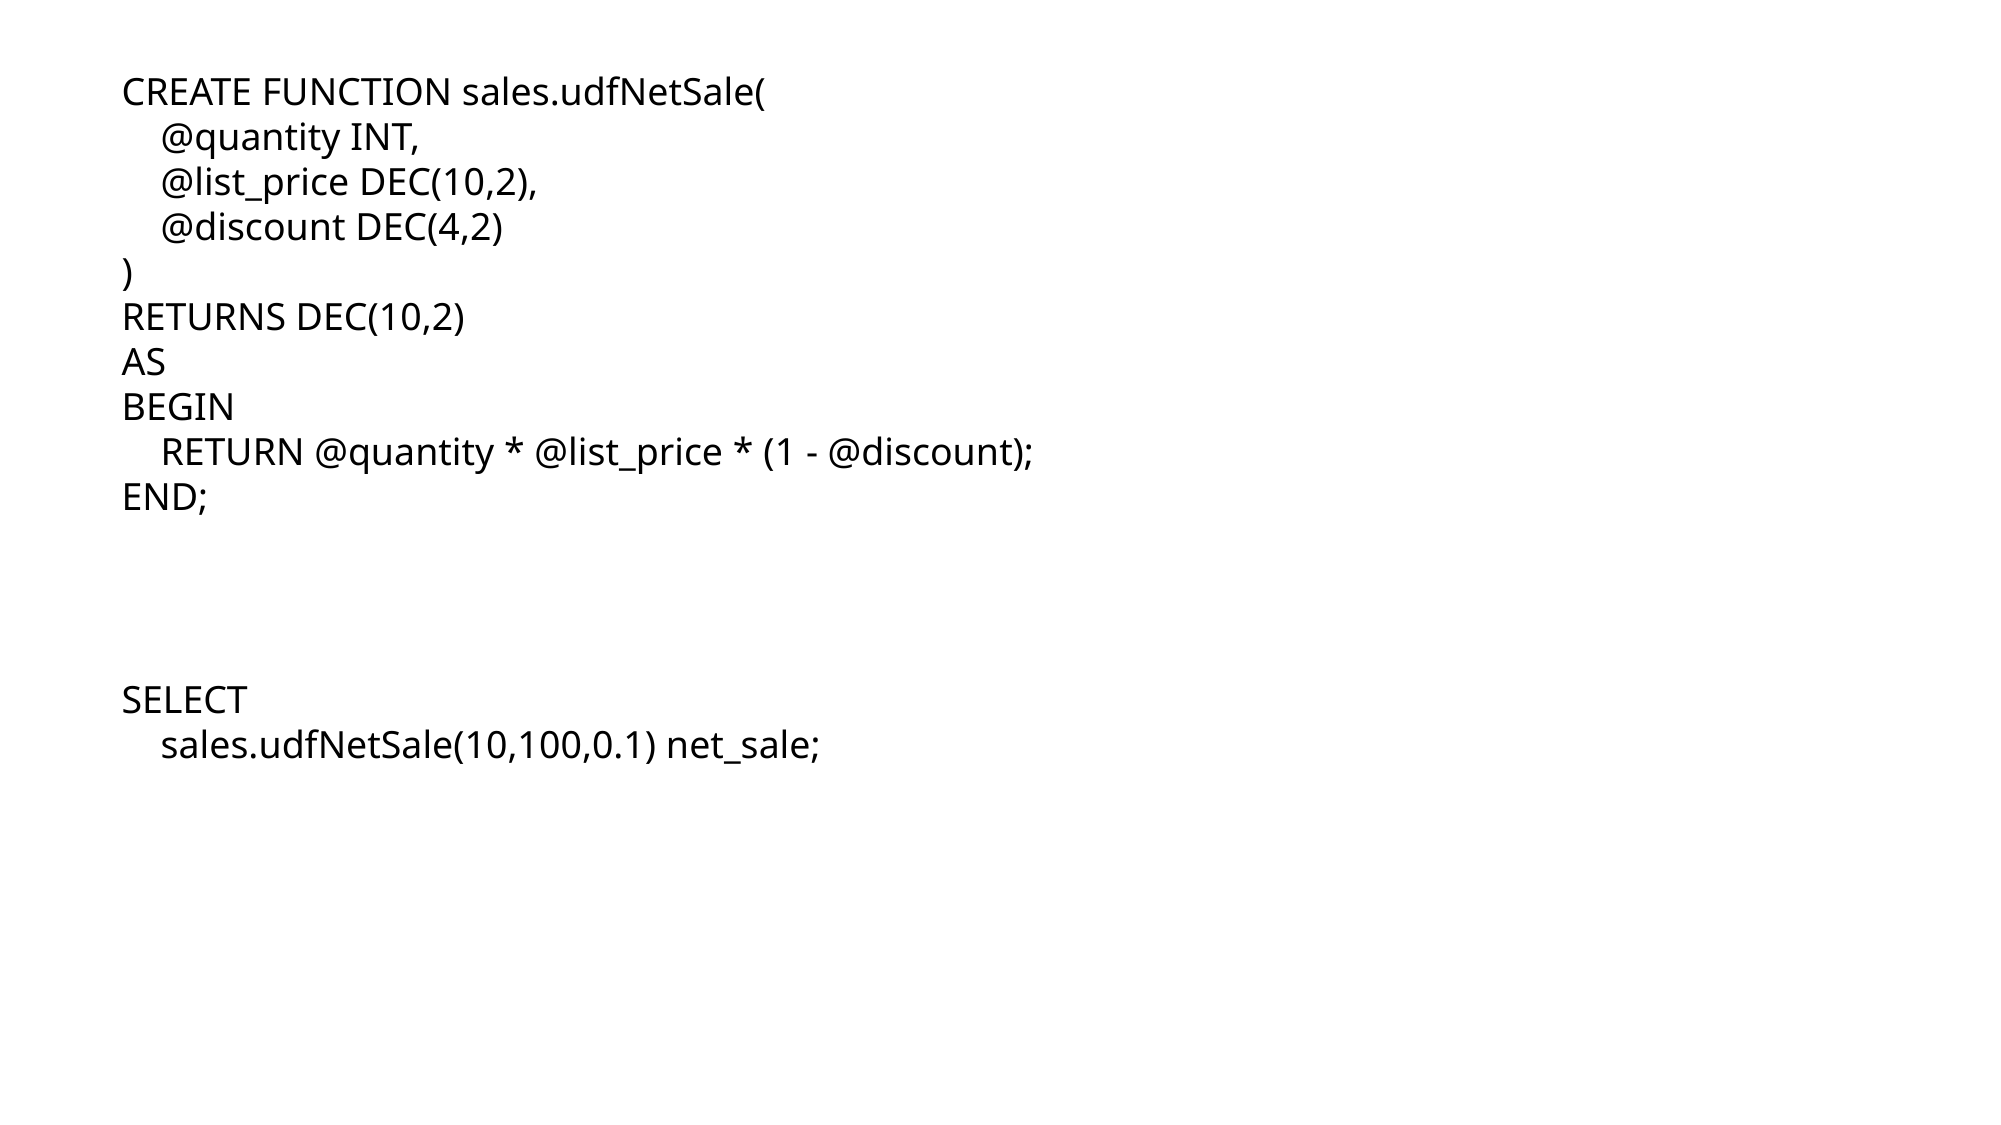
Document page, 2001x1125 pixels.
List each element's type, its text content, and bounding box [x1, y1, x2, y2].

text_box SELECT sales.udfNetSale(10,100,0.1) net_sale; [106, 668, 1107, 774]
text_box CREATE FUNCTION sales.udfNetSale( @quantity INT, @list_price DEC(10,2), @discount DEC(4,2) ) RETURNS DEC(10,2) AS BEGIN RETURN @quantity * @list_price * (1 - @discount); END; [106, 60, 1107, 526]
